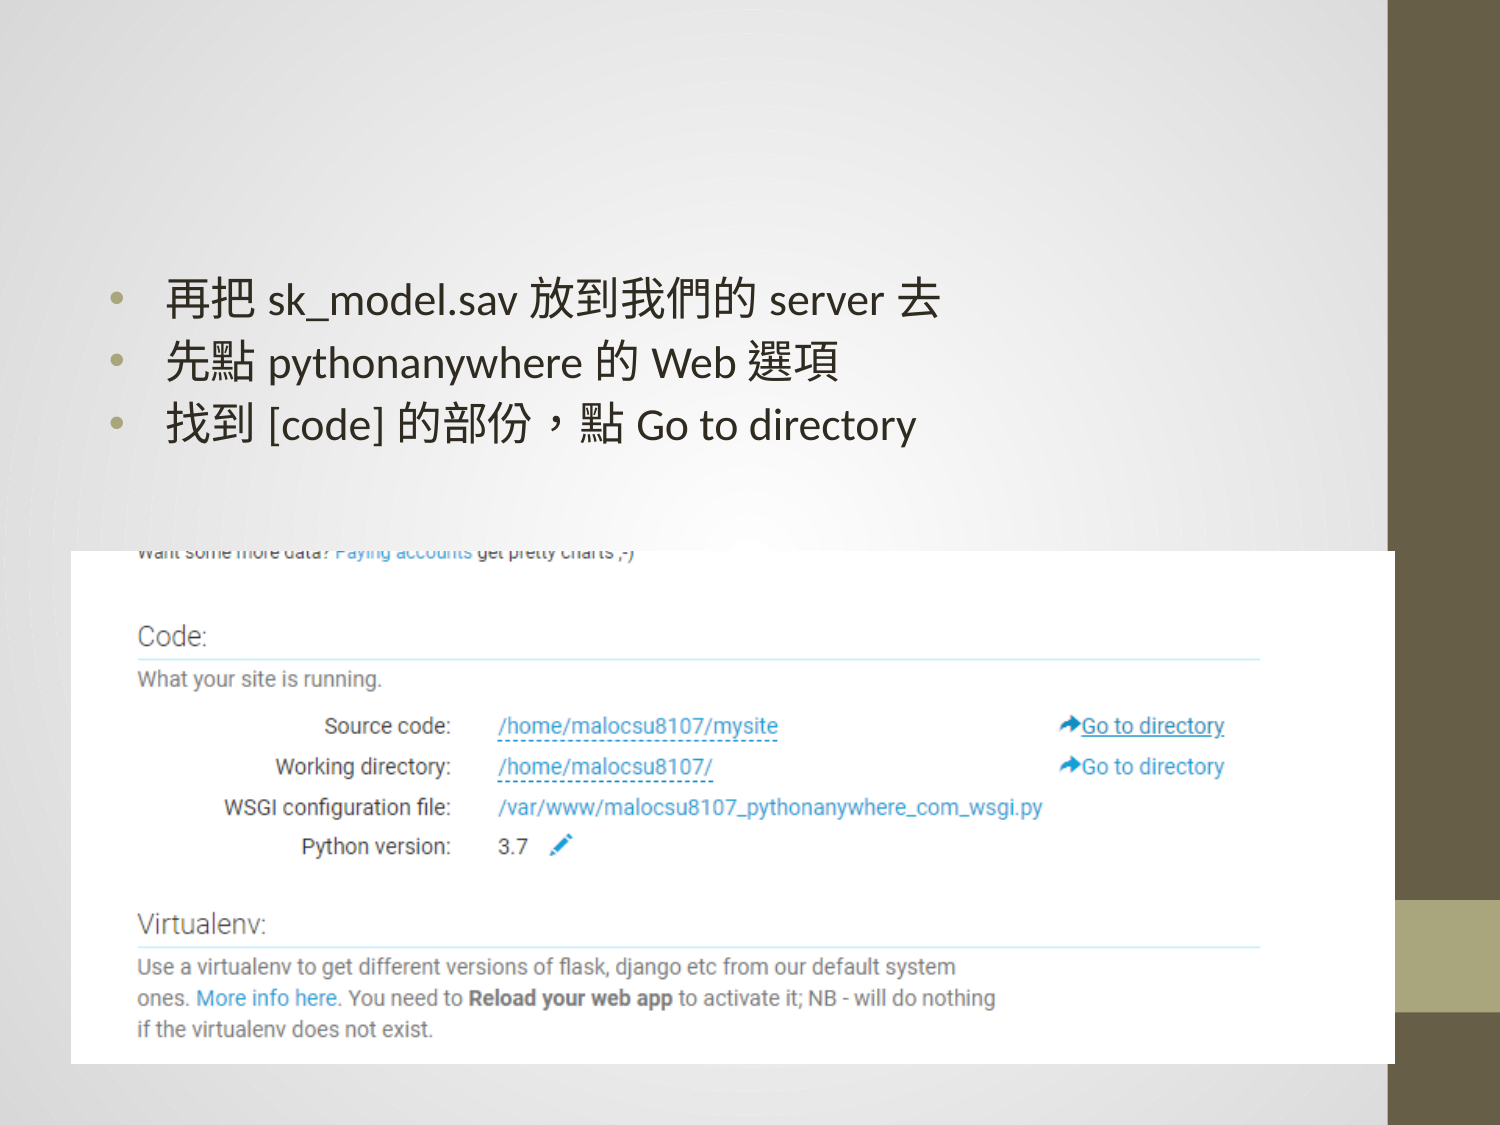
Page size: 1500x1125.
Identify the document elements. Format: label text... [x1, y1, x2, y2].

list 再把sk_model.sav放到我們的server去 先點pythonanywhere的Web選項 找到[code]的部份，點Go to directory [75, 262, 1325, 549]
picture [71, 551, 1395, 1065]
